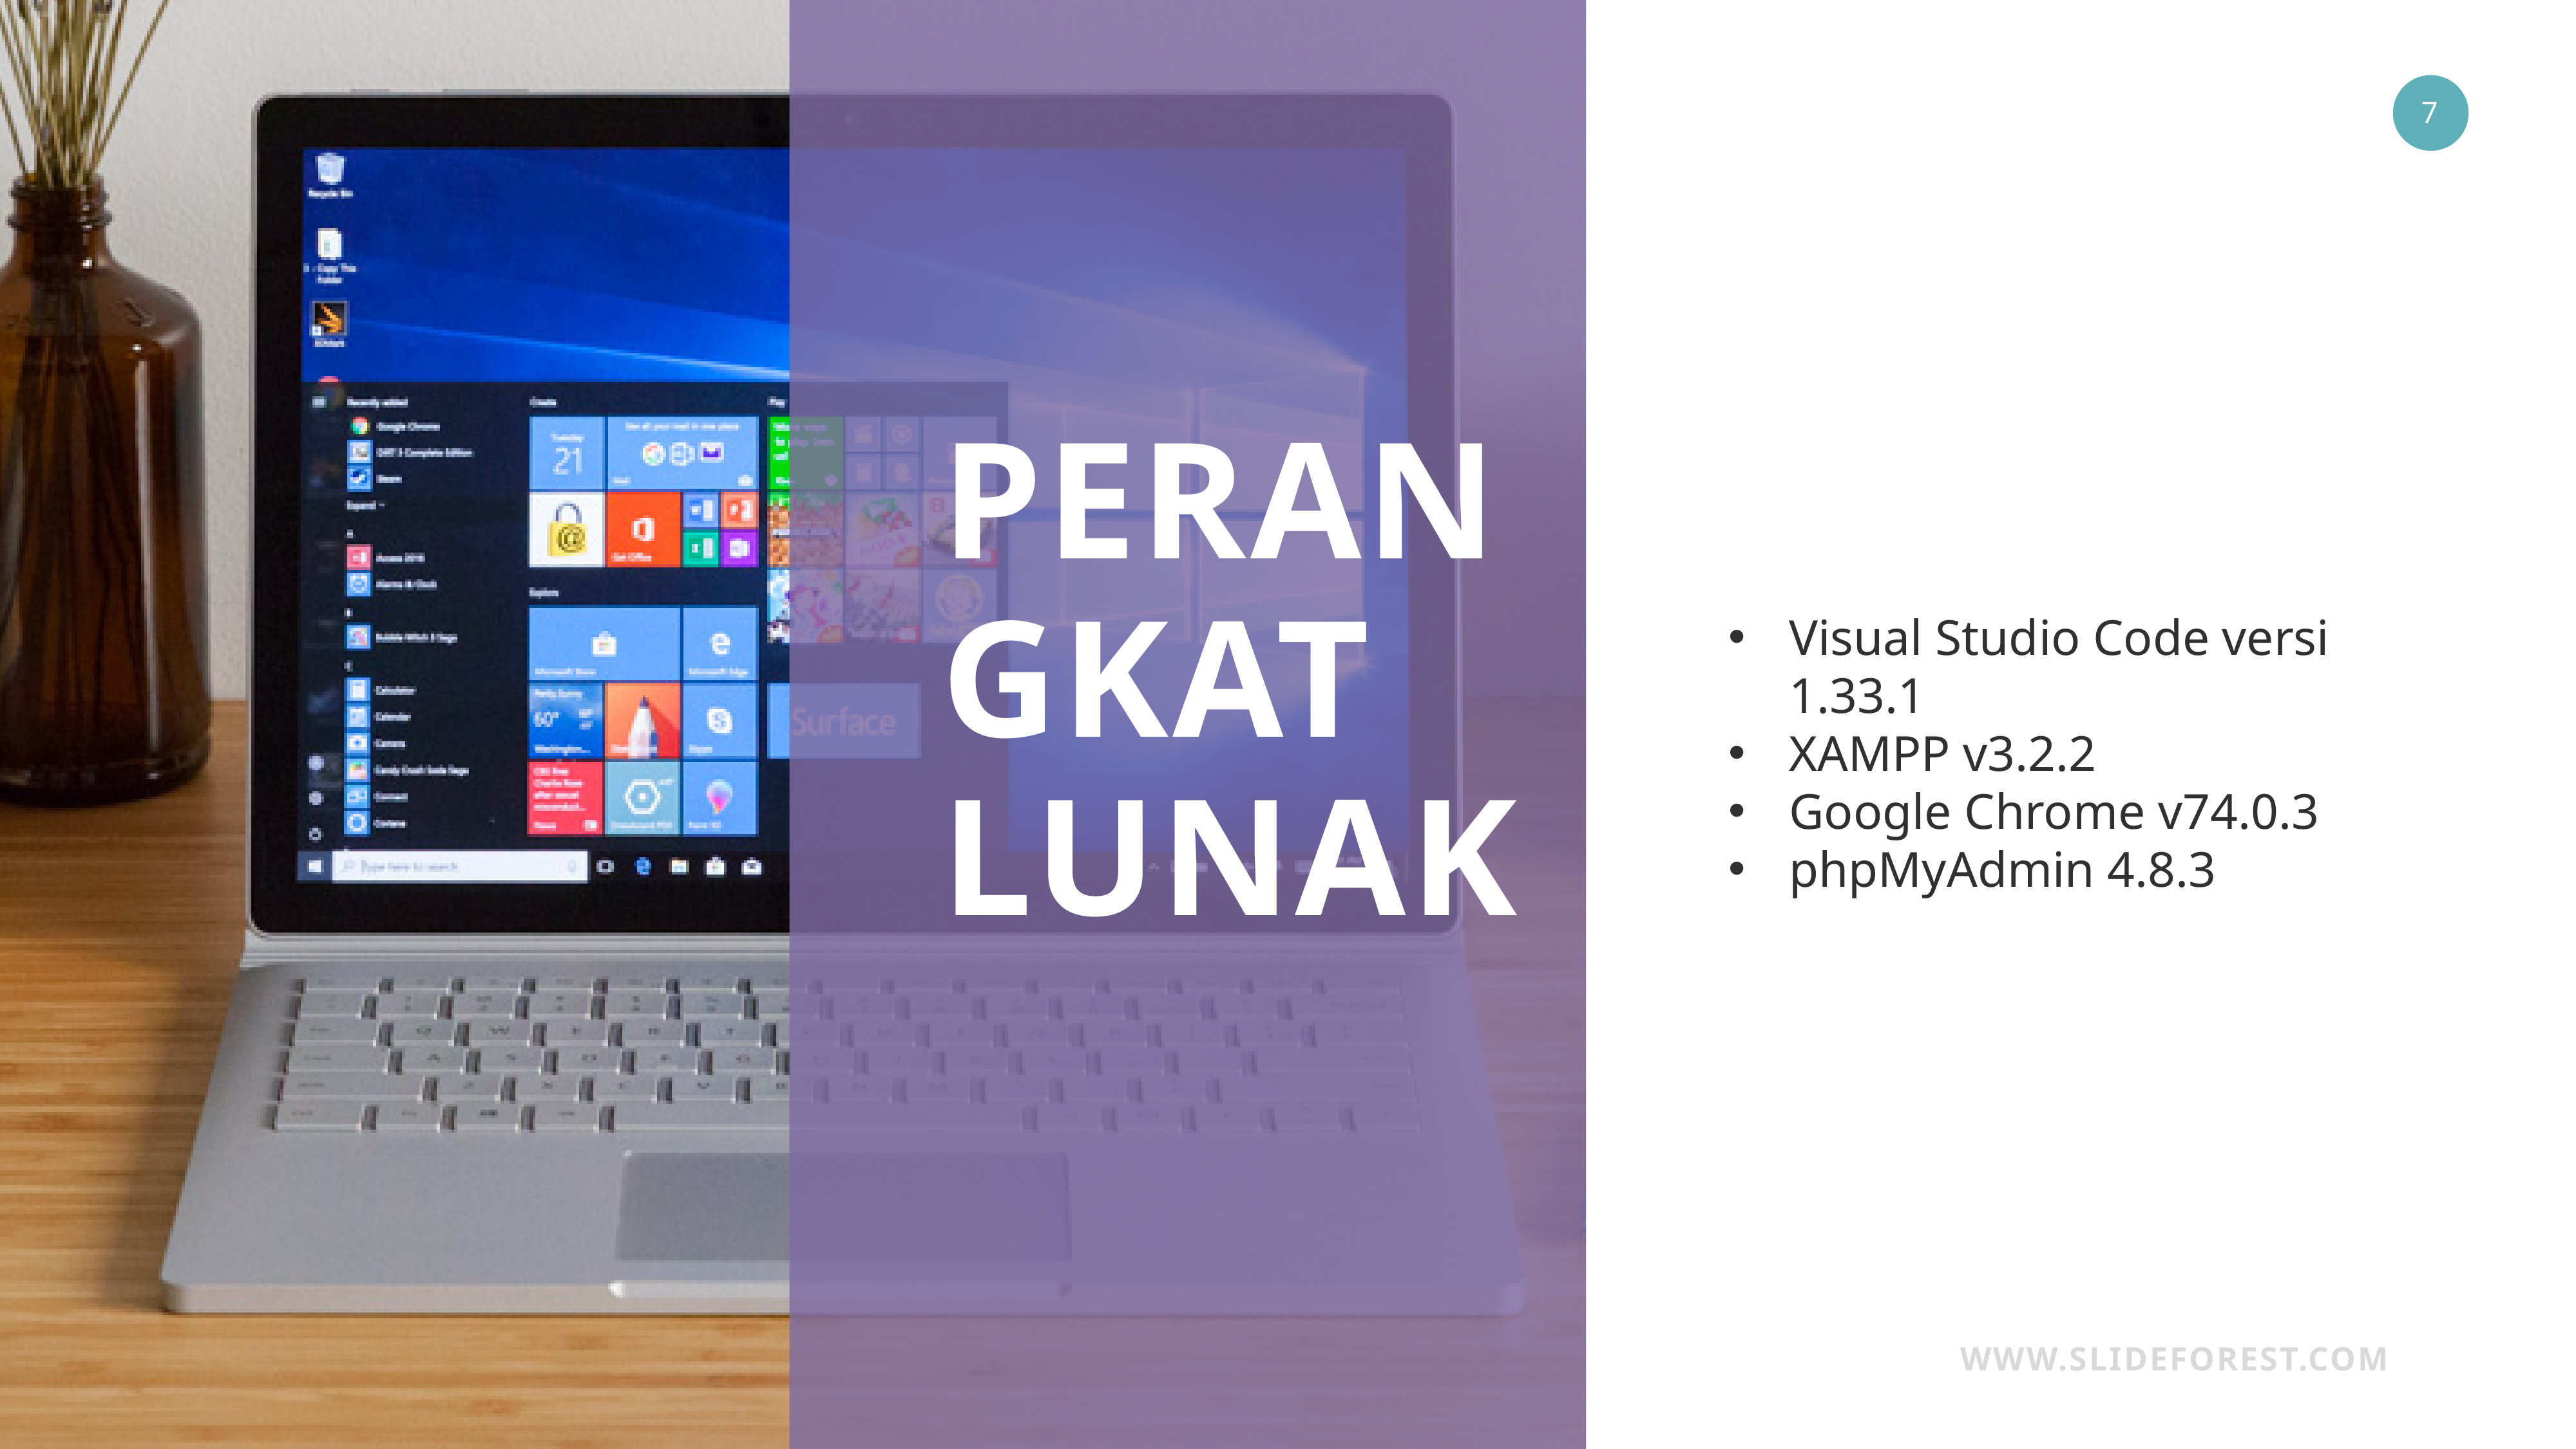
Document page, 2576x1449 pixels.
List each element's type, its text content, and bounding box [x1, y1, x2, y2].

text_box Visual Studio Code versi 1.33.1 XAMPP v3.2.2 Google Chrome v74.0.3 phpMyAdmin 4.8.3 [1719, 602, 2454, 902]
picture [0, 0, 1587, 1449]
